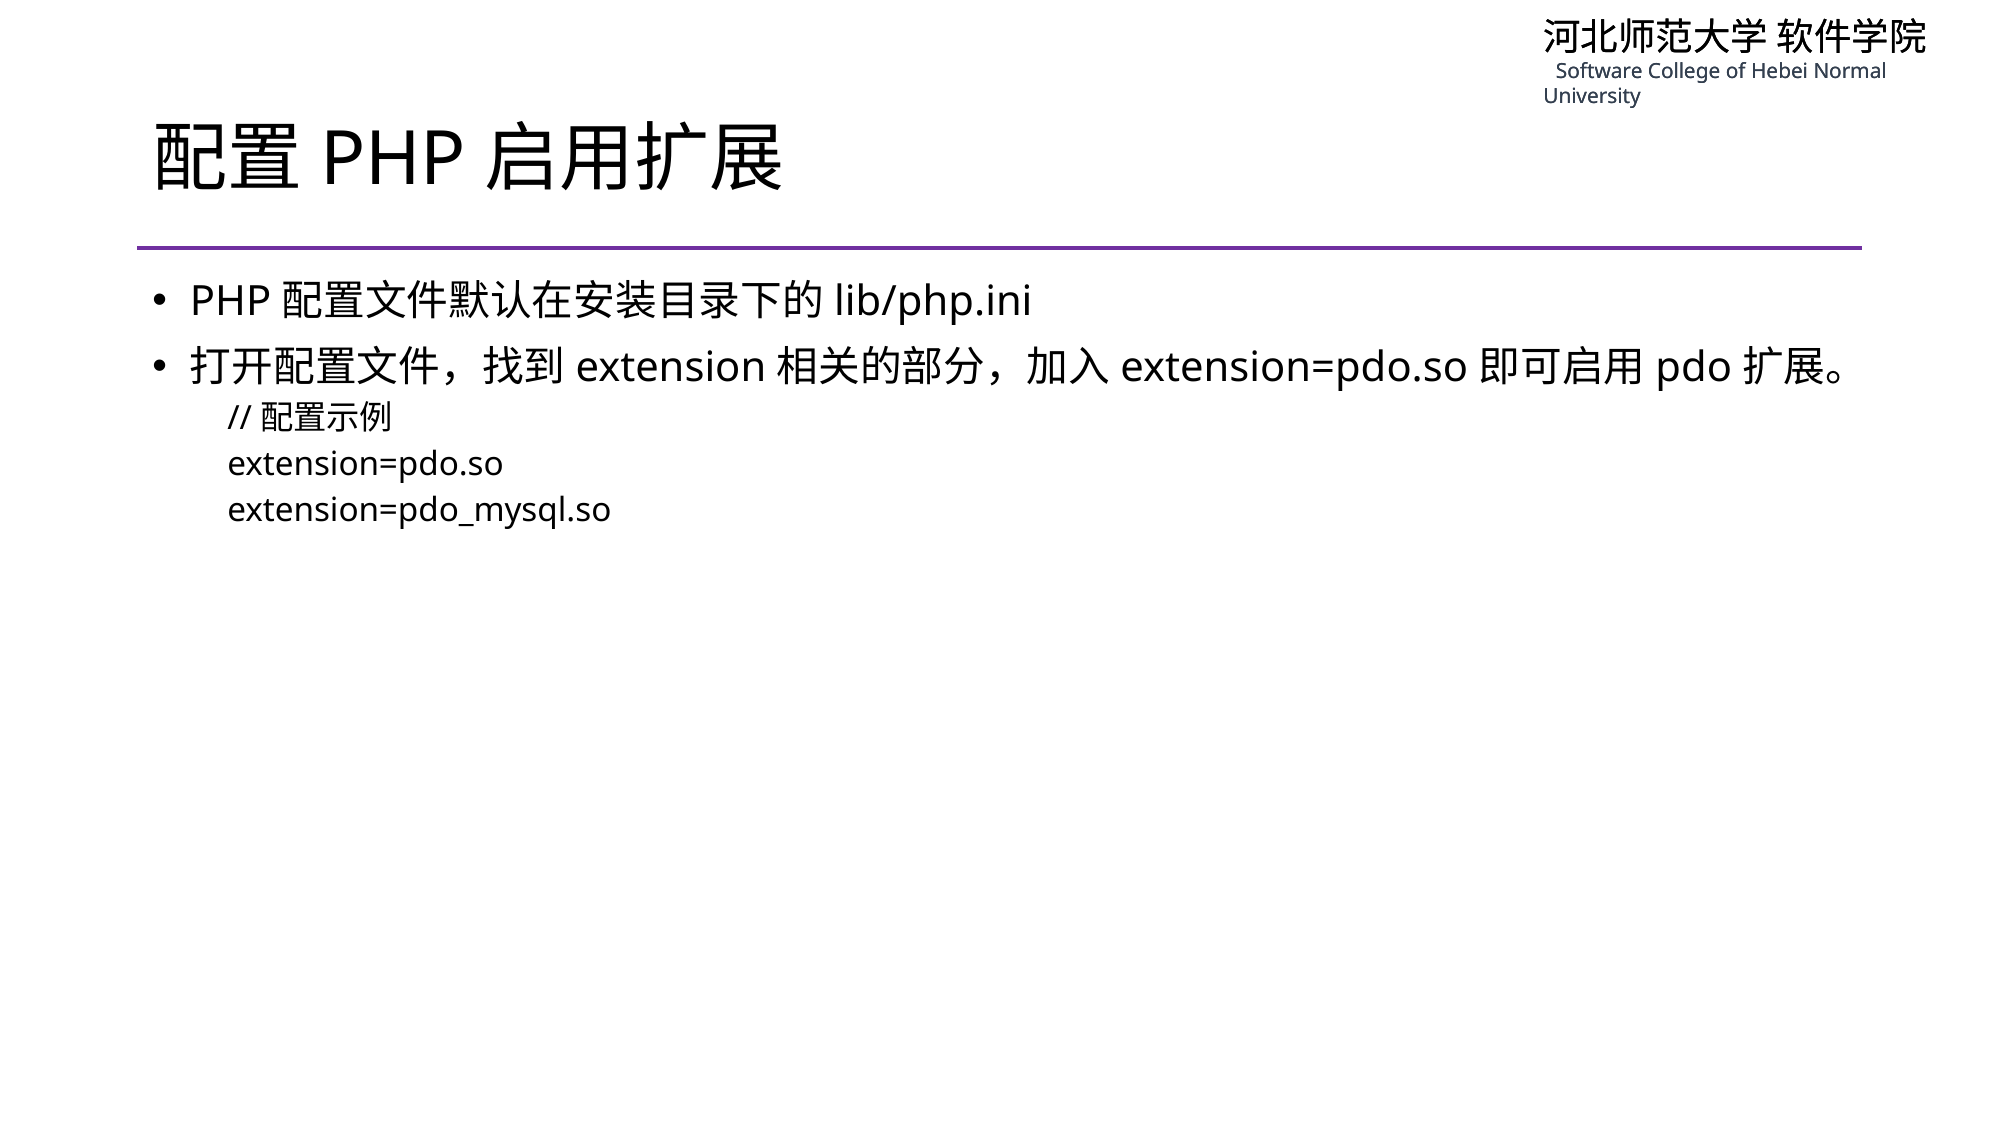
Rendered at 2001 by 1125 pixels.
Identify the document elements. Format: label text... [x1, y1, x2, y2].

title 配置PHP启用扩展 [137, 112, 1863, 233]
list PHP配置文件默认在安装目录下的lib/php.ini 打开配置文件，找到extension相关的部分，加入extension=pdo.so即可启用pdo扩展。 //配置示例 extension=pdo.so extension=pdo_mysql.so [137, 271, 1863, 1100]
